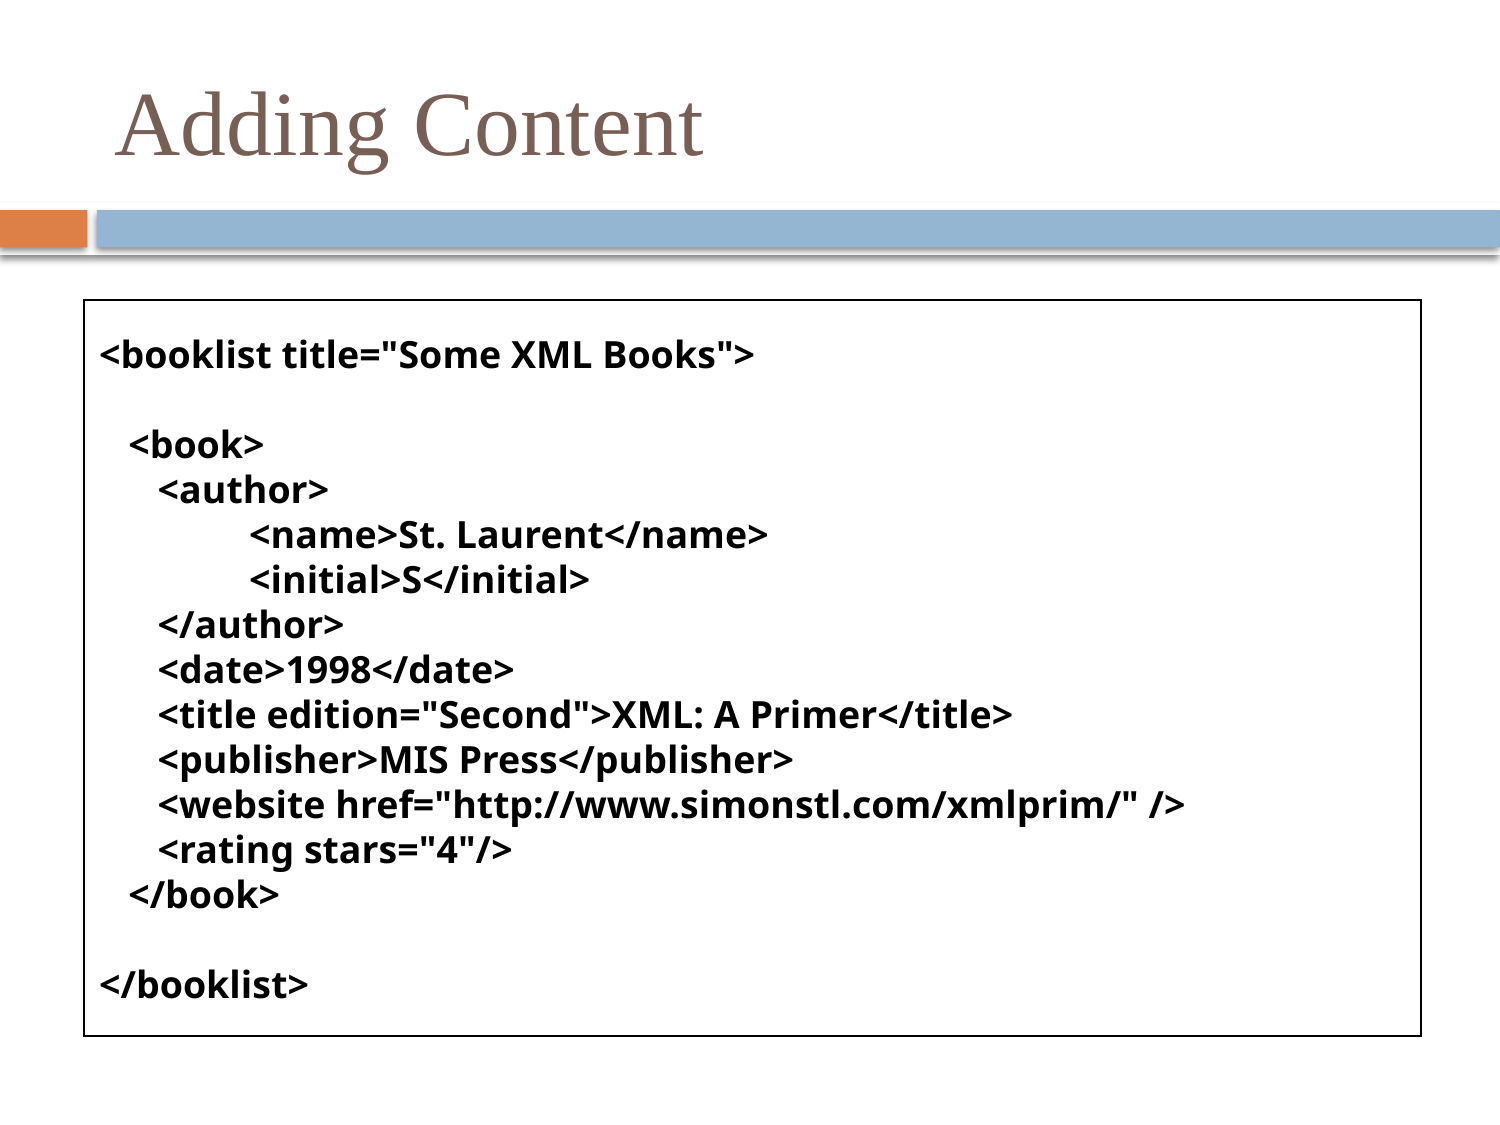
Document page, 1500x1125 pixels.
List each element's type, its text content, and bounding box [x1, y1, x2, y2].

text_box <booklist title="Some XML Books"> <book> <author> <name>St. Laurent</name> <initial>S</initial> </author> <date>1998</date> <title edition="Second">XML: A Primer</title> <publisher>MIS Press</publisher> <website href="http://www.simonstl.com/xmlprim/" /> <rating stars="4"/> </book> </booklist> [84, 299, 1421, 1037]
title Adding Content [99, 37, 1438, 200]
